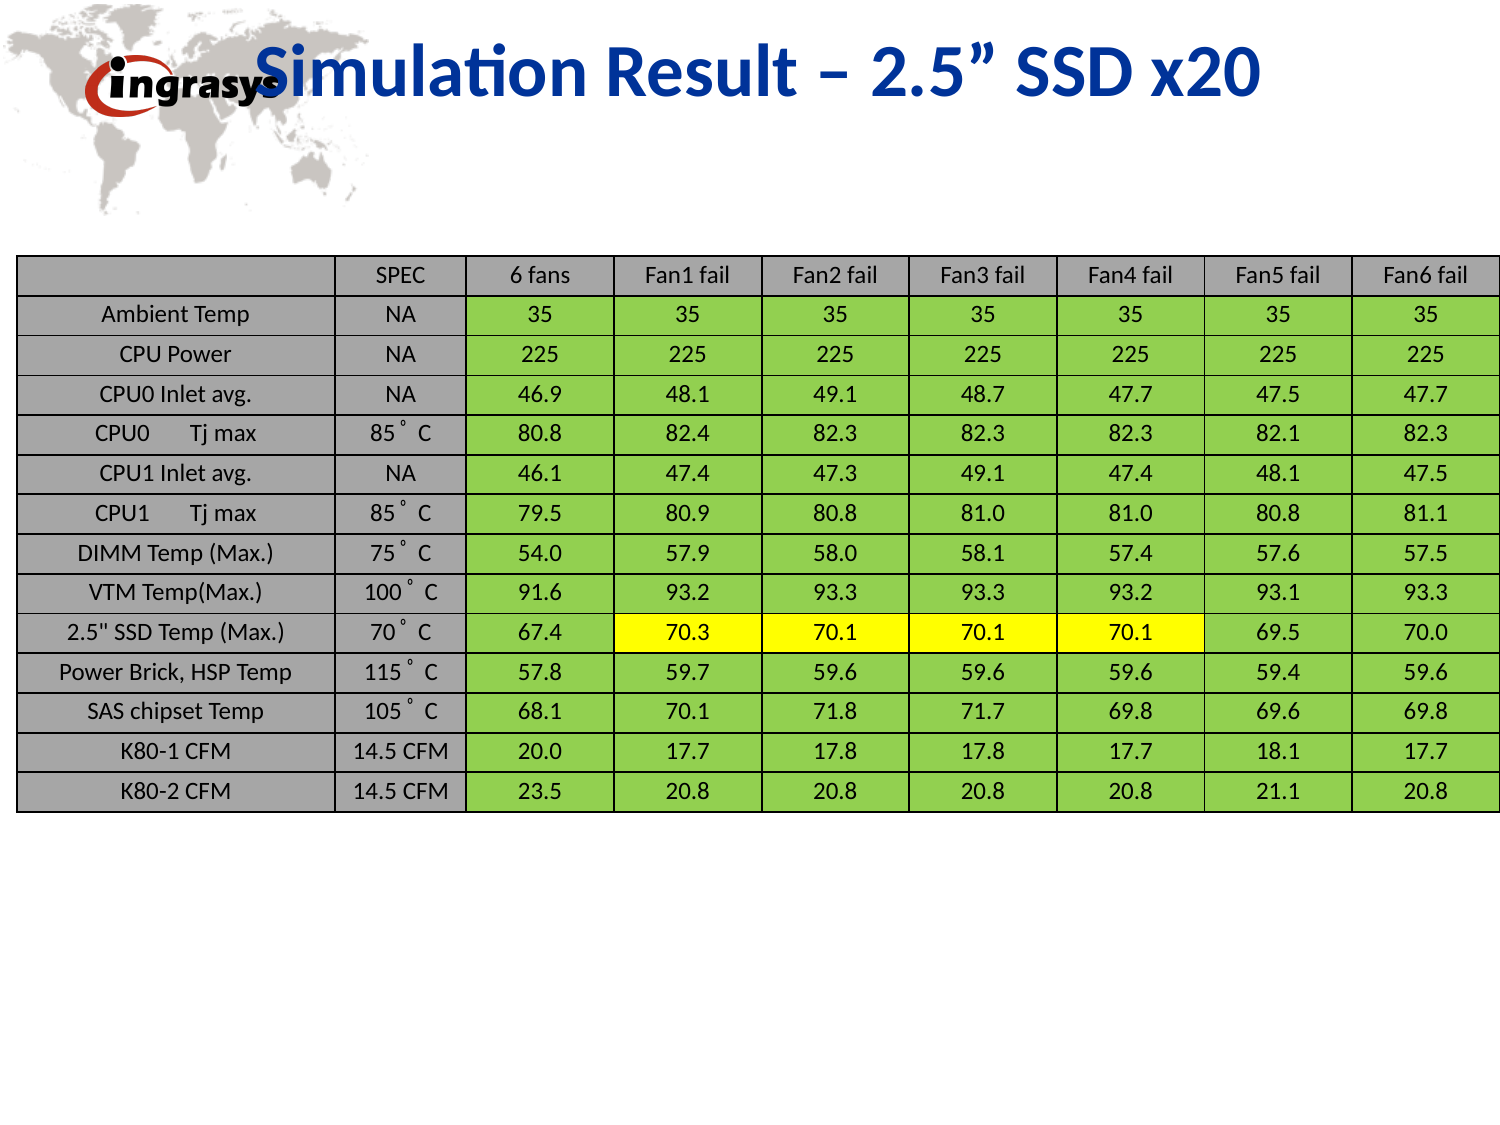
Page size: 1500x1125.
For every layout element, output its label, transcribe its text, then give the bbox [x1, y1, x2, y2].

table_cell 47.4 [1058, 456, 1204, 493]
table_cell 35 [615, 297, 761, 335]
table_cell 81.0 [1058, 495, 1204, 533]
table_header 6 fans [467, 257, 613, 295]
table_cell 69.8 [1353, 694, 1499, 732]
table_header SPEC [336, 257, 465, 295]
table_cell NA [336, 456, 465, 493]
table_cell 82.1 [1205, 416, 1351, 454]
table_cell 59.4 [1205, 654, 1351, 692]
table_cell 93.3 [763, 575, 908, 613]
table_header Fan2 fail [763, 257, 908, 295]
table_cell 225 [1205, 336, 1351, 375]
table_cell NA [336, 336, 465, 375]
table_cell 47.5 [1205, 376, 1351, 414]
table_cell 70.0 [1353, 614, 1499, 652]
table_cell 80.9 [615, 495, 761, 533]
table_cell 57.6 [1205, 535, 1351, 573]
table_cell 23.5 [467, 773, 613, 811]
table_cell 57.9 [615, 535, 761, 573]
table_cell 35 [1058, 297, 1204, 335]
table_cell 49.1 [910, 456, 1056, 493]
table_cell 20.8 [1353, 773, 1499, 811]
text_box Simulation Result – 2.5” SSD x20 [16, 23, 1500, 110]
table_cell 68.1 [467, 694, 613, 732]
table_cell 225 [763, 336, 908, 375]
table_cell 115ﾟC [336, 654, 465, 692]
table_cell 17.7 [615, 734, 761, 771]
table_cell 57.8 [467, 654, 613, 692]
table_cell 105ﾟC [336, 694, 465, 732]
table_header Fan5 fail [1205, 257, 1351, 295]
table_cell 46.9 [467, 376, 613, 414]
table_cell 2.5" SSD Temp (Max.) [18, 614, 334, 652]
table_cell 71.7 [910, 694, 1056, 732]
table_cell 49.1 [763, 376, 908, 414]
table_cell 81.1 [1353, 495, 1499, 533]
table_cell 82.3 [1353, 416, 1499, 454]
table_cell CPU1 Inlet avg. [18, 456, 334, 493]
table_cell NA [336, 297, 465, 335]
table_cell 67.4 [467, 614, 613, 652]
table_cell 69.6 [1205, 694, 1351, 732]
table_cell 70.1 [763, 614, 908, 652]
table_cell CPU0 Tj max [18, 416, 334, 454]
table_cell 46.1 [467, 456, 613, 493]
table_cell 58.1 [910, 535, 1056, 573]
table_cell 35 [1353, 297, 1499, 335]
table_cell NA [336, 376, 465, 414]
table_cell 47.7 [1058, 376, 1204, 414]
table_header Fan1 fail [615, 257, 761, 295]
table_cell 20.0 [467, 734, 613, 771]
table_cell 82.4 [615, 416, 761, 454]
table_cell 47.4 [615, 456, 761, 493]
picture [3, 4, 369, 216]
table_cell 225 [910, 336, 1056, 375]
table_cell 17.8 [763, 734, 908, 771]
table_cell 85ﾟC [336, 416, 465, 454]
table_cell 70.1 [1058, 614, 1204, 652]
table_cell 58.0 [763, 535, 908, 573]
table_cell 93.2 [1058, 575, 1204, 613]
table_cell 71.8 [763, 694, 908, 732]
table_cell 93.2 [615, 575, 761, 613]
table_cell CPU1 Tj max [18, 495, 334, 533]
table_cell 59.6 [1353, 654, 1499, 692]
table_cell 18.1 [1205, 734, 1351, 771]
table_cell Ambient Temp [18, 297, 334, 335]
table_cell 14.5 CFM [336, 773, 465, 811]
table_cell 69.5 [1205, 614, 1351, 652]
table_cell 57.5 [1353, 535, 1499, 573]
table_cell 100ﾟC [336, 575, 465, 613]
table_cell 82.3 [1058, 416, 1204, 454]
table_cell 48.1 [615, 376, 761, 414]
table_cell 82.3 [910, 416, 1056, 454]
table_cell 17.7 [1058, 734, 1204, 771]
table_cell VTM Temp(Max.) [18, 575, 334, 613]
table_cell 80.8 [1205, 495, 1351, 533]
table_cell 70.3 [615, 614, 761, 652]
table_cell 80.8 [467, 416, 613, 454]
table_cell 20.8 [615, 773, 761, 811]
table_cell 35 [910, 297, 1056, 335]
table_cell 47.3 [763, 456, 908, 493]
table_cell 47.7 [1353, 376, 1499, 414]
table_cell 225 [467, 336, 613, 375]
table_cell 17.8 [910, 734, 1056, 771]
table_cell 48.7 [910, 376, 1056, 414]
table_cell 70.1 [615, 694, 761, 732]
table_header Fan3 fail [910, 257, 1056, 295]
table_cell 93.3 [1353, 575, 1499, 613]
table_header Fan6 fail [1353, 257, 1499, 295]
table_cell 57.4 [1058, 535, 1204, 573]
table_cell 82.3 [763, 416, 908, 454]
table_cell 54.0 [467, 535, 613, 573]
table_cell 48.1 [1205, 456, 1351, 493]
table_cell 70.1 [910, 614, 1056, 652]
table_cell 59.7 [615, 654, 761, 692]
table_cell 70ﾟC [336, 614, 465, 652]
table_cell 225 [615, 336, 761, 375]
table_cell 35 [1205, 297, 1351, 335]
table_cell 81.0 [910, 495, 1056, 533]
table_cell 59.6 [910, 654, 1056, 692]
table_header Fan4 fail [1058, 257, 1204, 295]
table_cell 91.6 [467, 575, 613, 613]
table_cell CPU0 Inlet avg. [18, 376, 334, 414]
table_cell 93.3 [910, 575, 1056, 613]
table_cell 47.5 [1353, 456, 1499, 493]
table_cell SAS chipset Temp [18, 694, 334, 732]
table_cell 21.1 [1205, 773, 1351, 811]
table_cell 79.5 [467, 495, 613, 533]
table_cell 14.5 CFM [336, 734, 465, 771]
table_cell 20.8 [763, 773, 908, 811]
table_cell Power Brick, HSP Temp [18, 654, 334, 692]
table_cell CPU Power [18, 336, 334, 375]
table_cell 20.8 [910, 773, 1056, 811]
table_cell 35 [763, 297, 908, 335]
table_cell 20.8 [1058, 773, 1204, 811]
table_cell 225 [1058, 336, 1204, 375]
table_cell 93.1 [1205, 575, 1351, 613]
table_cell DIMM Temp (Max.) [18, 535, 334, 573]
table_cell 225 [1353, 336, 1499, 375]
table_cell K80-1 CFM [18, 734, 334, 771]
table_cell 80.8 [763, 495, 908, 533]
table_cell 75ﾟC [336, 535, 465, 573]
table_cell 35 [467, 297, 613, 335]
table_cell 59.6 [1058, 654, 1204, 692]
table_cell 85ﾟC [336, 495, 465, 533]
table_cell 59.6 [763, 654, 908, 692]
table_cell 17.7 [1353, 734, 1499, 771]
table_header [18, 257, 334, 295]
table_cell 69.8 [1058, 694, 1204, 732]
table_cell K80-2 CFM [18, 773, 334, 811]
